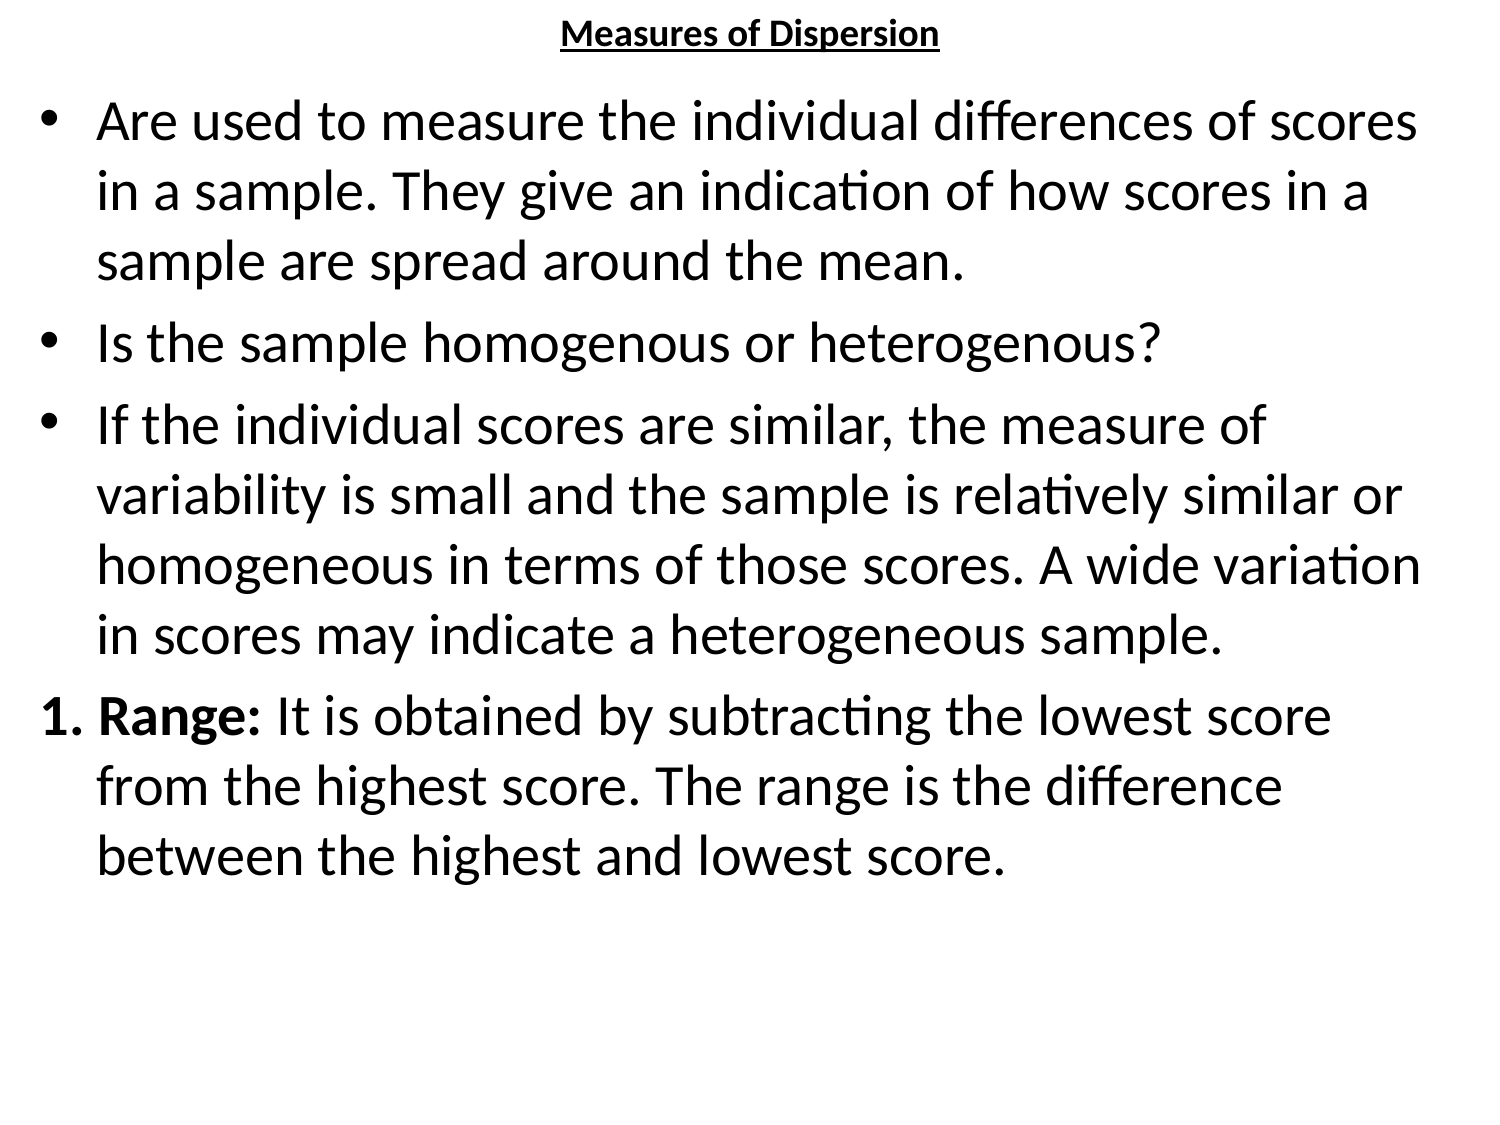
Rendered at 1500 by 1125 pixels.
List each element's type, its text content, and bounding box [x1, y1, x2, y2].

list Are used to measure the individual differences of scores in a sample. They give an indication of how scores in a sample are spread around the mean. Is the sample homogenous or heterogenous? If the individual scores are similar, the measure of variability is small and the sample is relatively similar or homogeneous in terms of those scores. A wide variation in scores may indicate a heterogeneous sample. 1. Range: It is obtained by subtracting the lowest score from the highest score. The range is the difference between the highest and lowest score. [24, 74, 1476, 1101]
title Measures of Dispersion [74, 0, 1426, 63]
